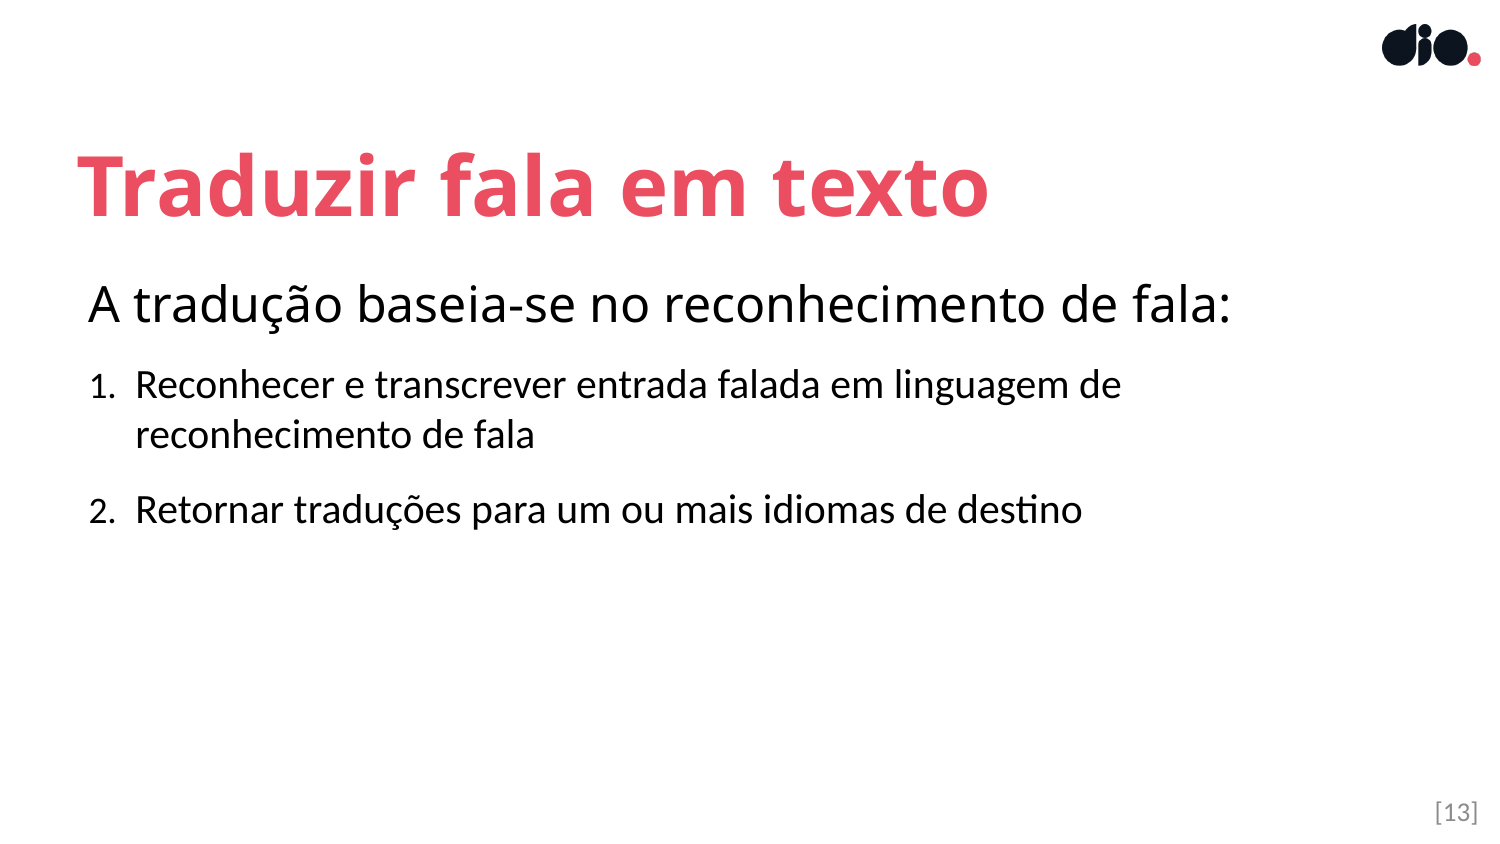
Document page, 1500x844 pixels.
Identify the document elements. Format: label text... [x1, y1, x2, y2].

text_box Traduzir fala em texto [61, 106, 1449, 246]
slide_number [13] [1403, 779, 1494, 844]
text_box A tradução baseia-se no reconhecimento de fala: Reconhecer e transcrever entrada falada em linguagem de reconhecimento de fala Retornar traduções para um ou mais idiomas de destino [88, 272, 1256, 533]
picture [1382, 24, 1481, 66]
